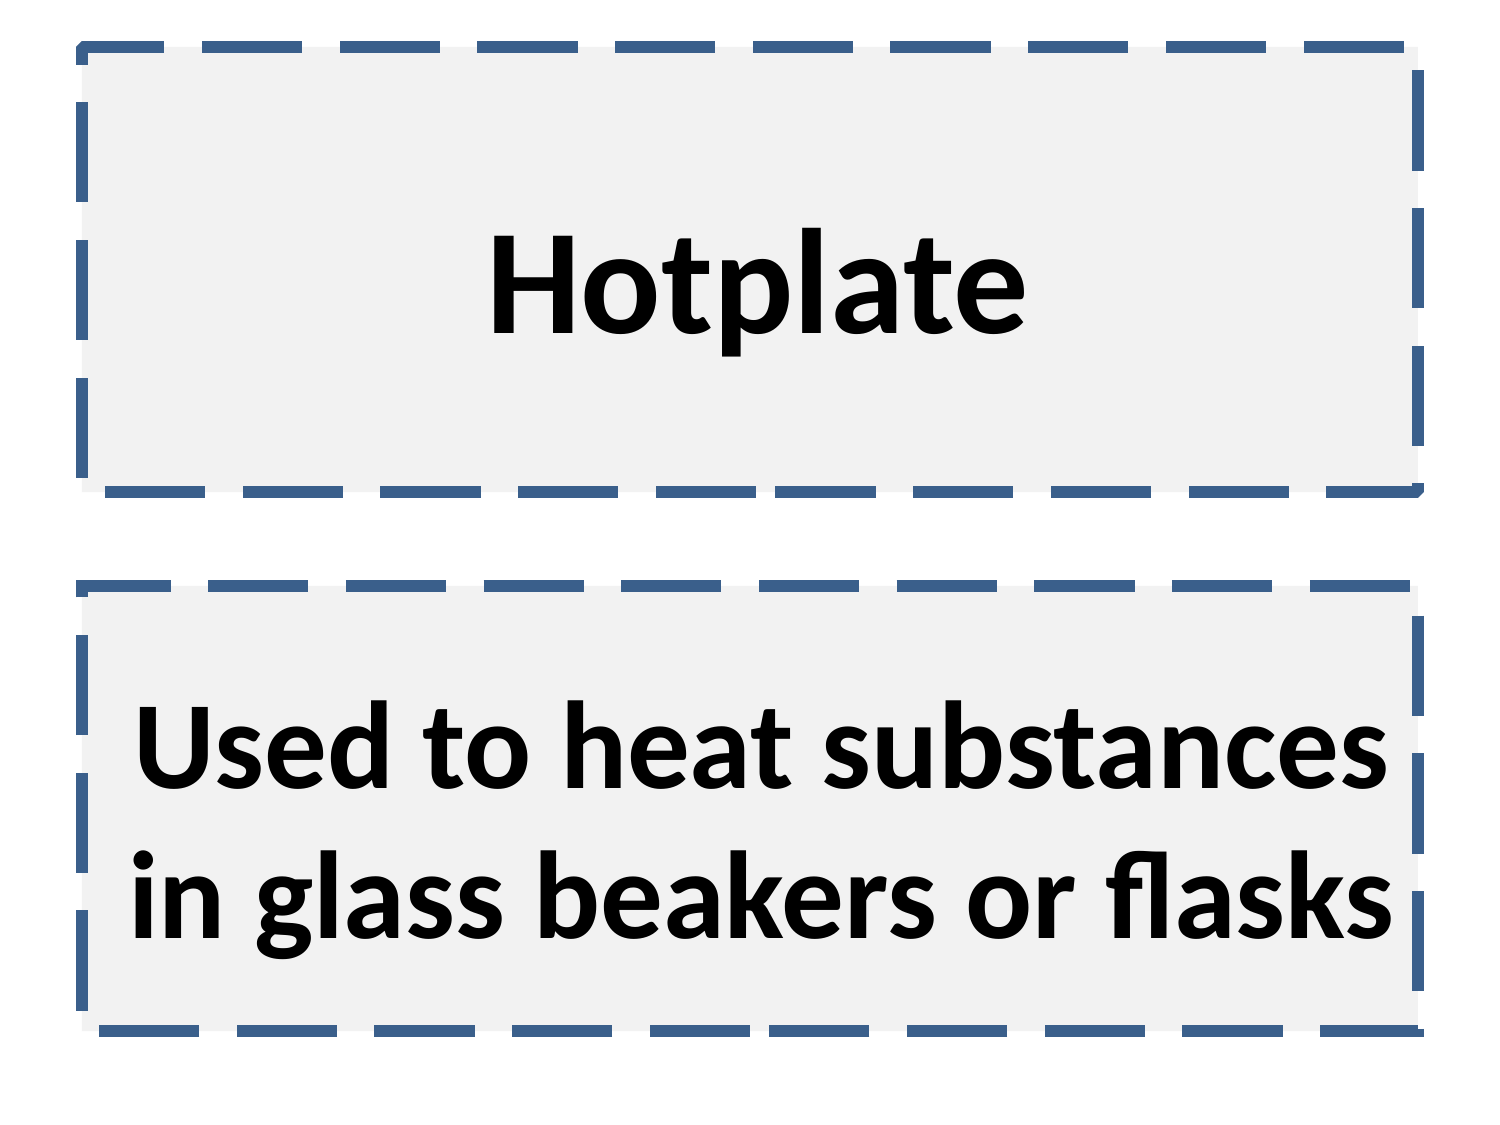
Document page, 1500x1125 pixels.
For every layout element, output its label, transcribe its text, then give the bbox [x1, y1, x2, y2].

text_box [80, 584, 1420, 1033]
text_box Hotplate [471, 175, 1045, 371]
text_box Used to heat substances in glass beakers or flasks [93, 656, 1430, 971]
text_box [80, 45, 1420, 494]
